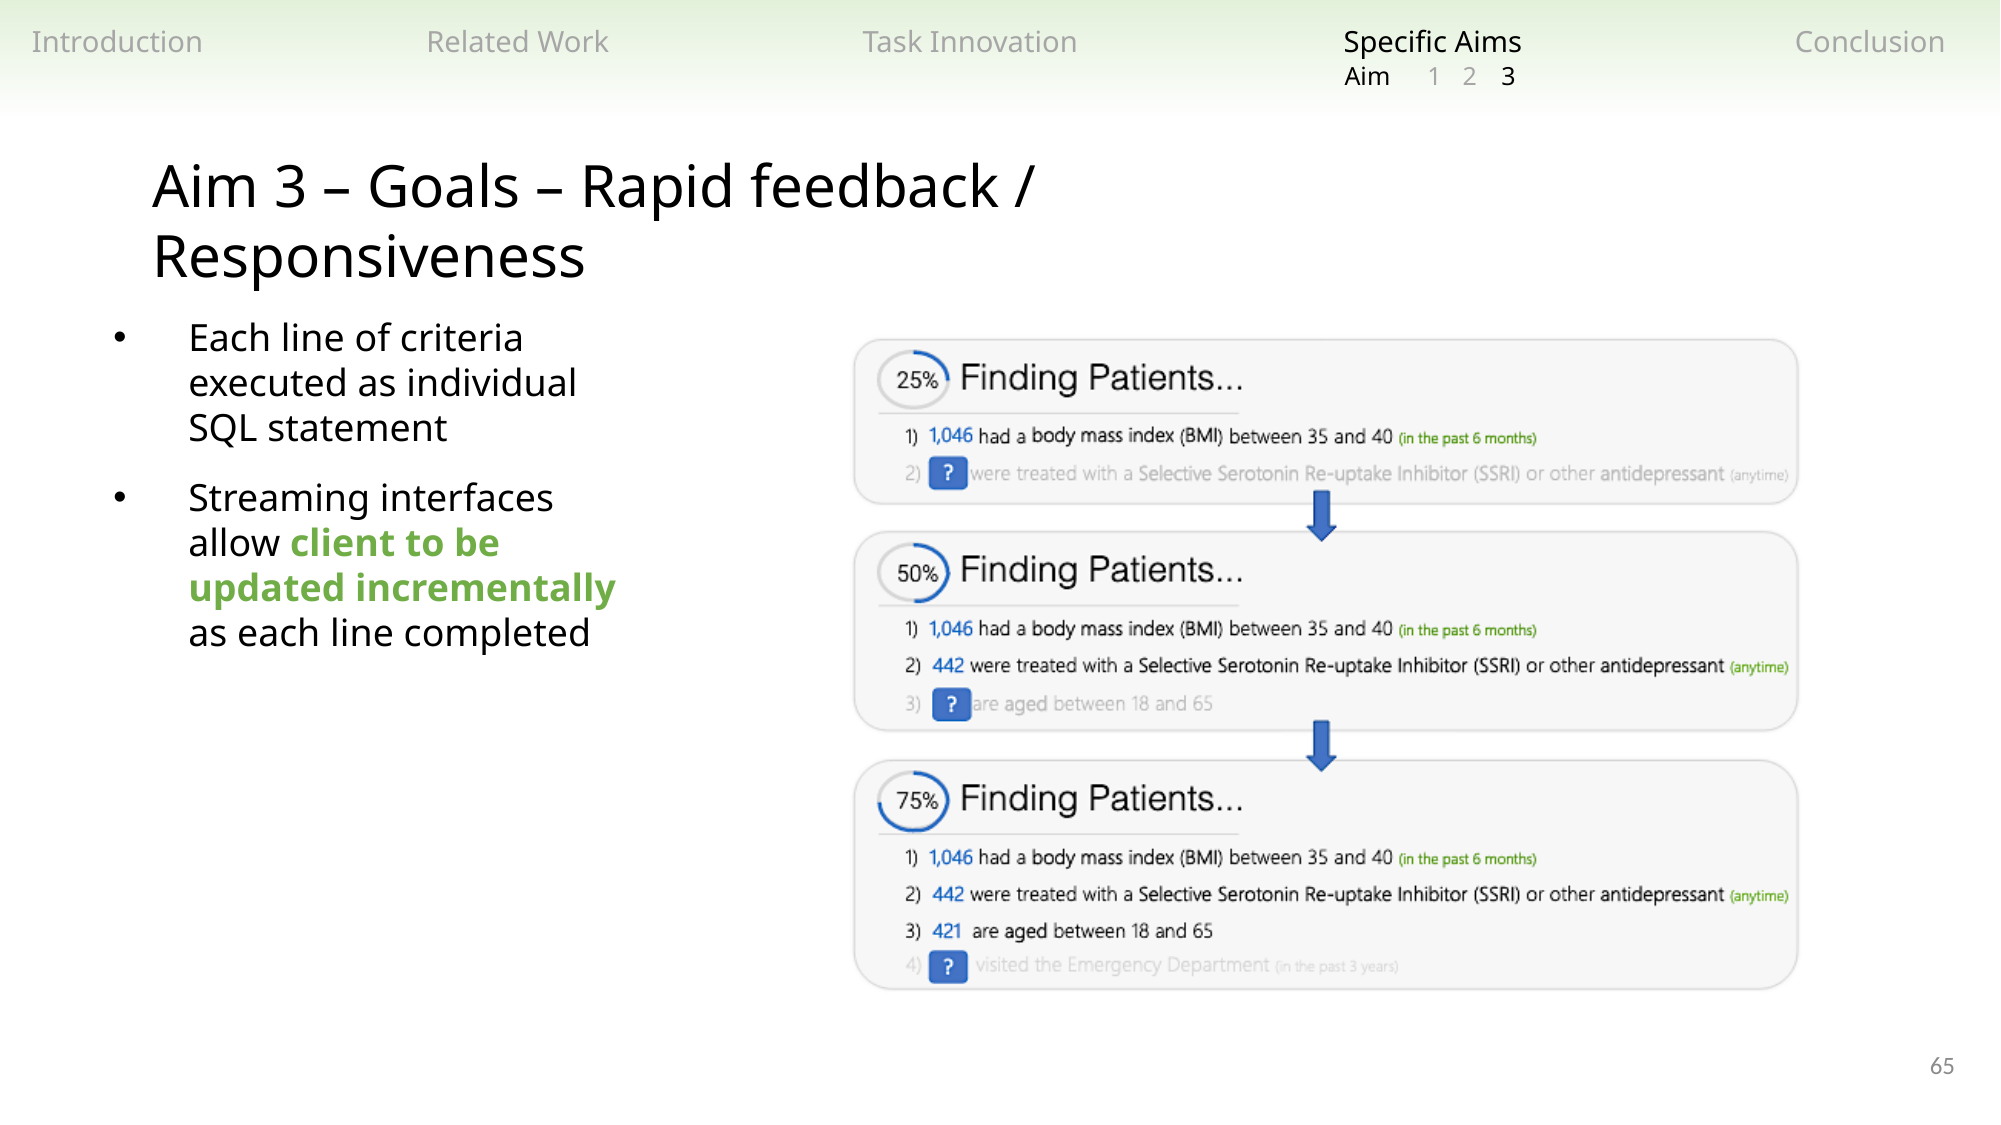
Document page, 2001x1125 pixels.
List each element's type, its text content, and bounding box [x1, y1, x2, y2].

text_box Each line of criteria executed as individual SQL statement Streaming interfaces allow client to be updated incrementally as each line completed [98, 306, 671, 662]
picture [848, 330, 1810, 1001]
slide_number 65 [1520, 1035, 1971, 1096]
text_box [24, 15, 1958, 99]
text_box Aim 3 – Goals – Rapid feedback / Responsiveness [137, 141, 1457, 297]
